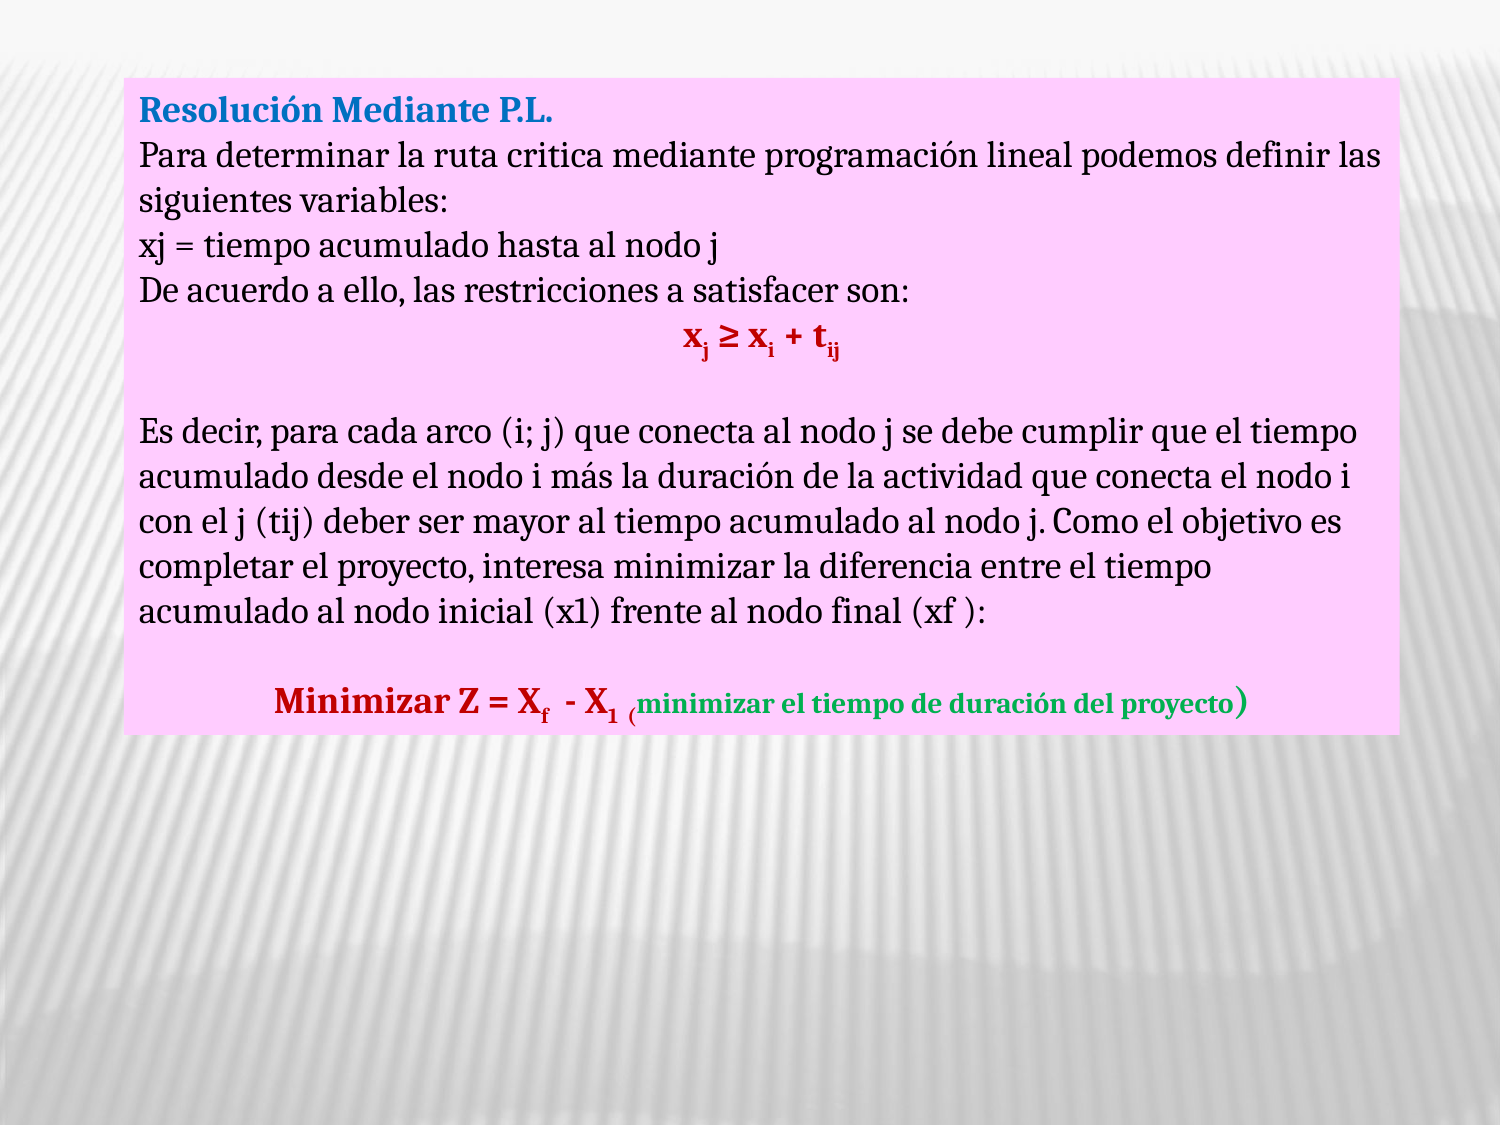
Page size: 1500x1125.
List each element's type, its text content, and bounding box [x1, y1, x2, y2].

text_box Resolución Mediante P.L. Para determinar la ruta critica mediante programación lineal podemos definir las siguientes variables: xj = tiempo acumulado hasta al nodo j De acuerdo a ello, las restricciones a satisfacer son: xj ≥ xi + tij Es decir, para cada arco (i; j) que conecta al nodo j se debe cumplir que el tiempo acumulado desde el nodo i más la duración de la actividad que conecta el nodo i con el j (tij) deber ser mayor al tiempo acumulado al nodo j. Como el objetivo es completar el proyecto, interesa minimizar la diferencia entre el tiempo acumulado al nodo inicial (x1) frente al nodo final (xf ): Minimizar Z = Xf - X1 (minimizar el tiempo de duración del proyecto) [123, 77, 1400, 735]
